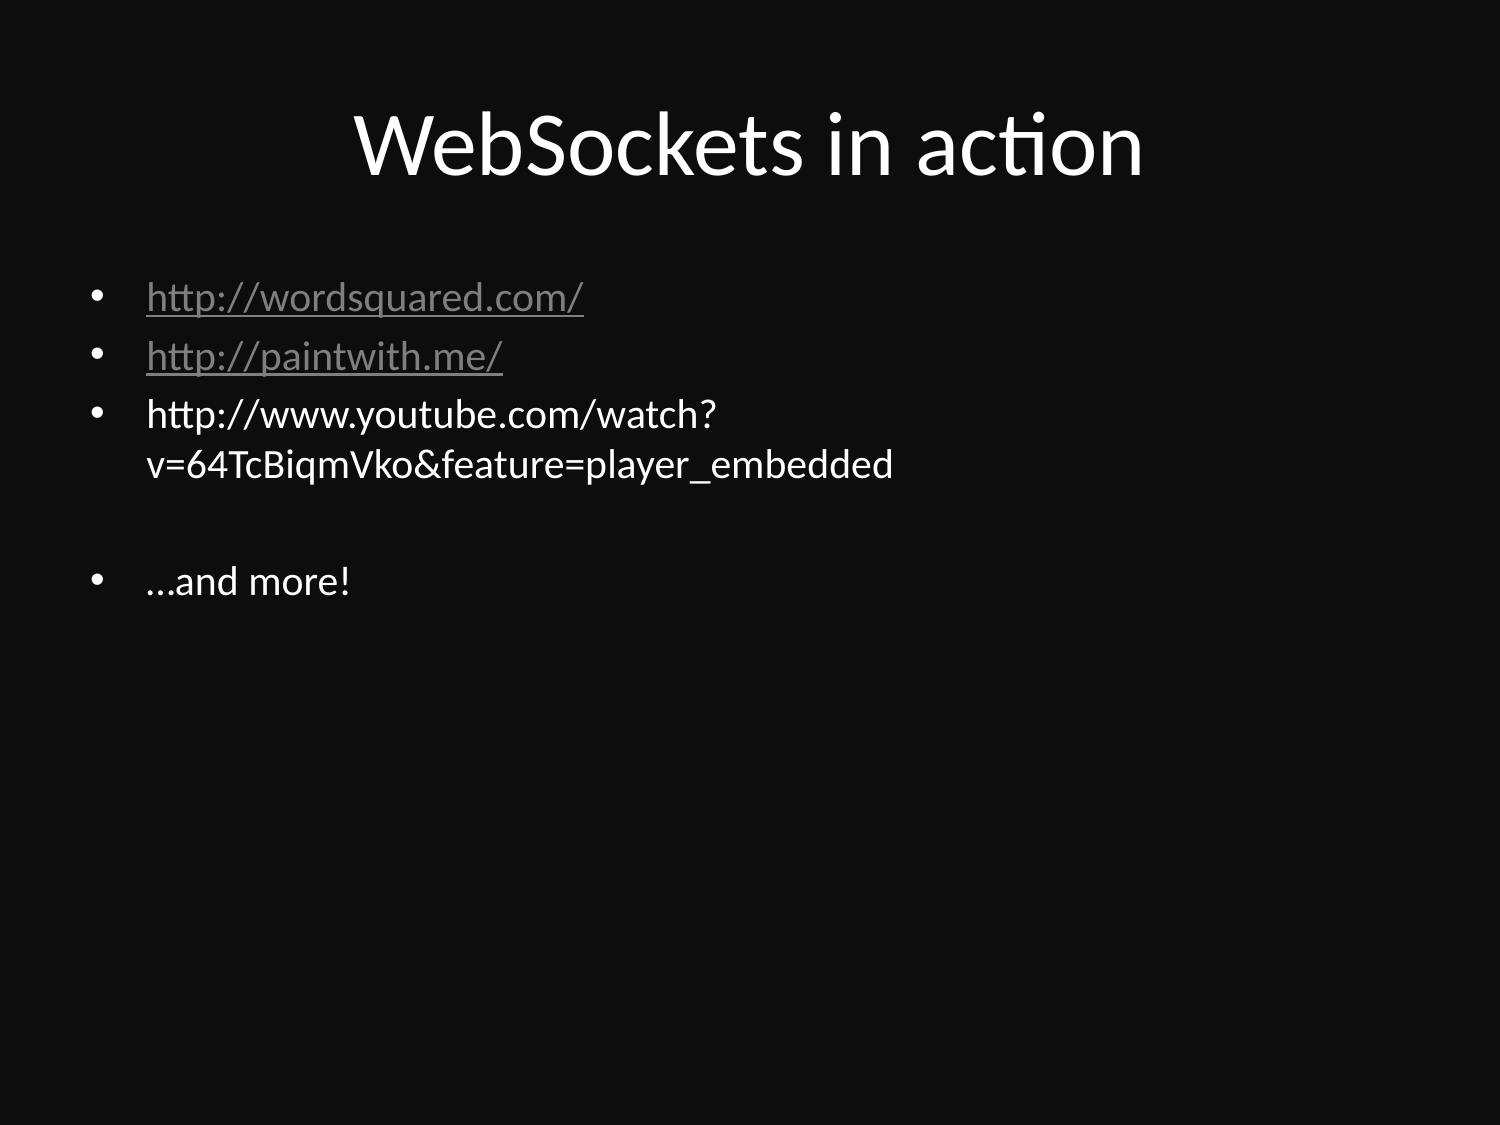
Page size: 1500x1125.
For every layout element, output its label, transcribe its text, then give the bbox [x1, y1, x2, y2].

list http://wordsquared.com/ http://paintwith.me/ http://www.youtube.com/watch?v=64TcBiqmVko&feature=player_embedded …and more! [75, 262, 1425, 1005]
title WebSockets in action [75, 45, 1425, 233]
